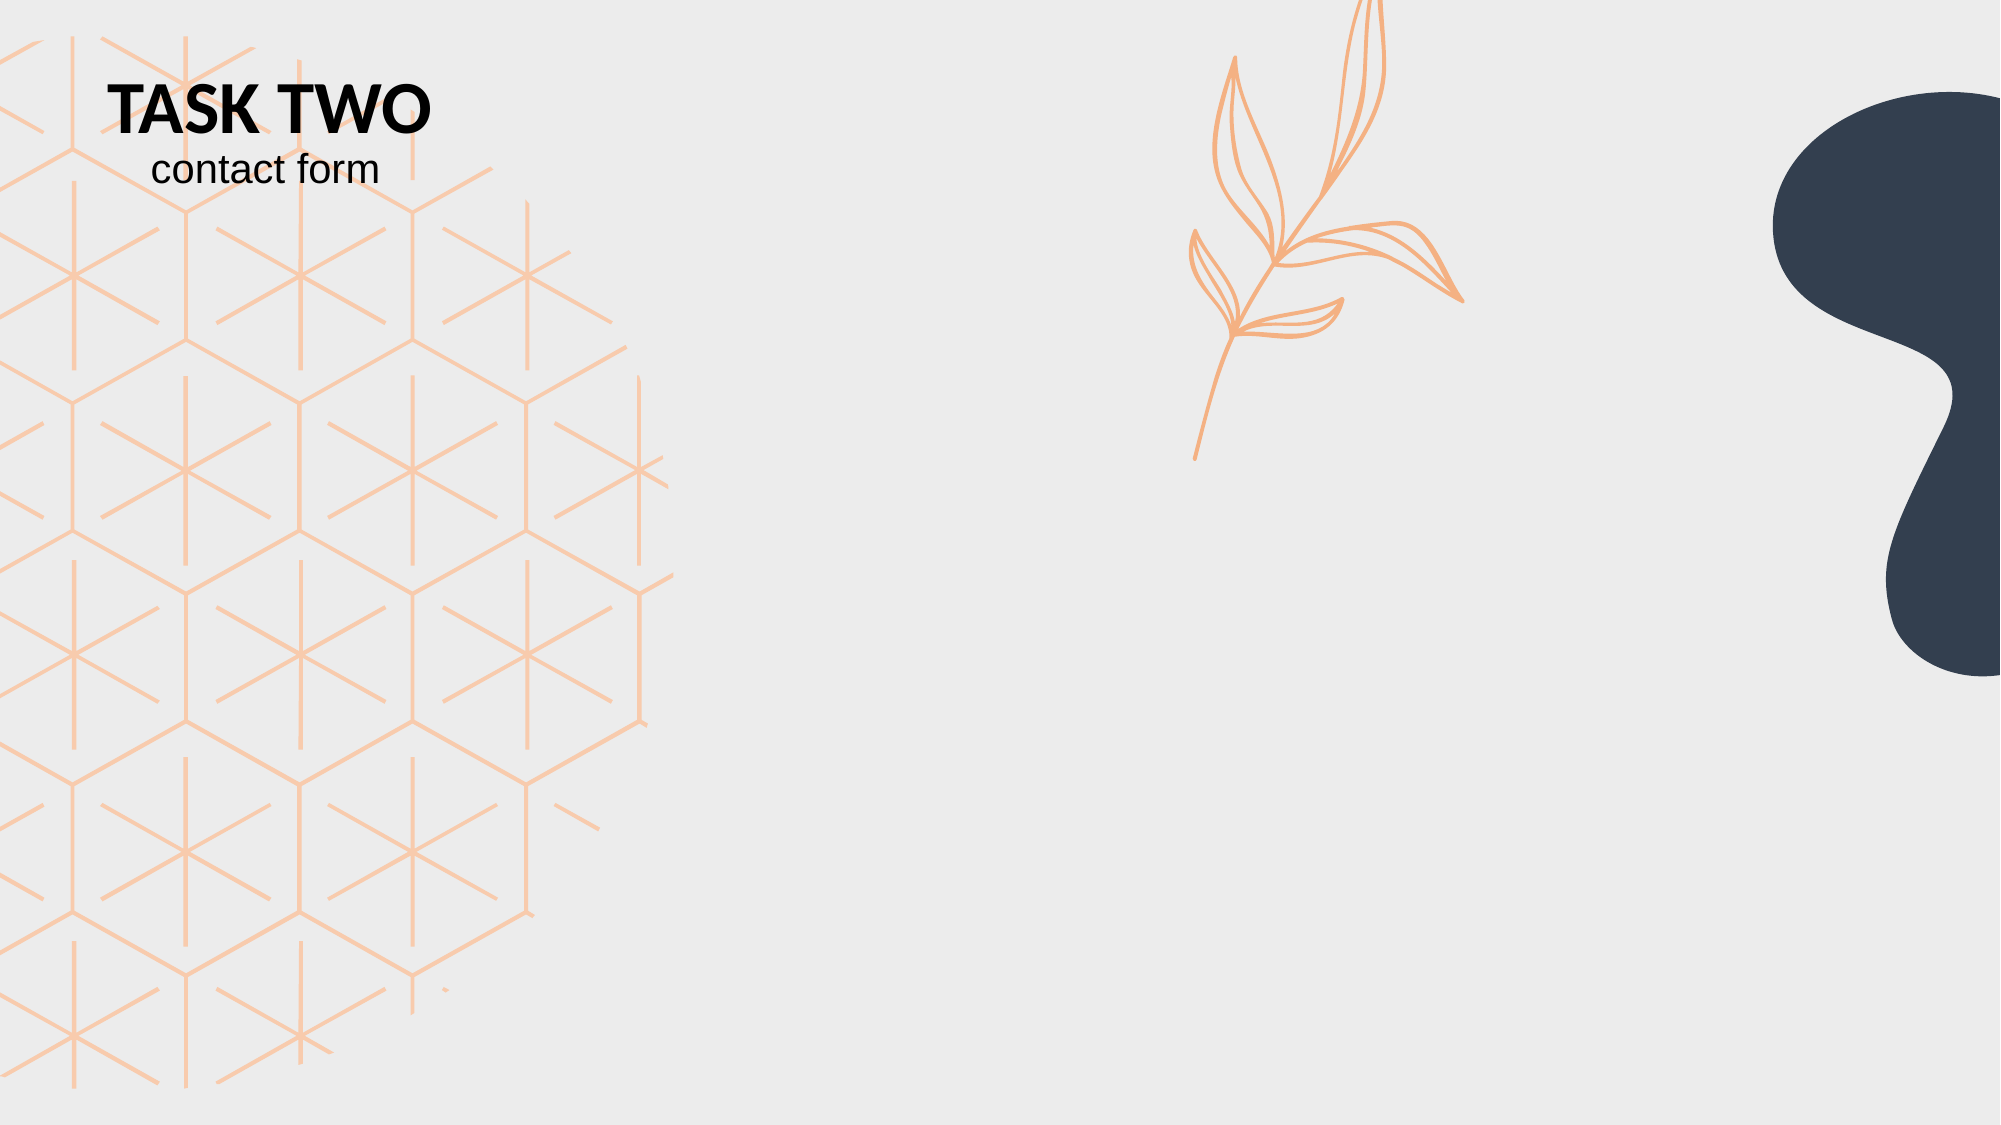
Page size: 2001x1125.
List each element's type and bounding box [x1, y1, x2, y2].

text_box [1772, 91, 2000, 677]
text_box [0, 36, 674, 1089]
text_box [1188, 0, 1465, 461]
